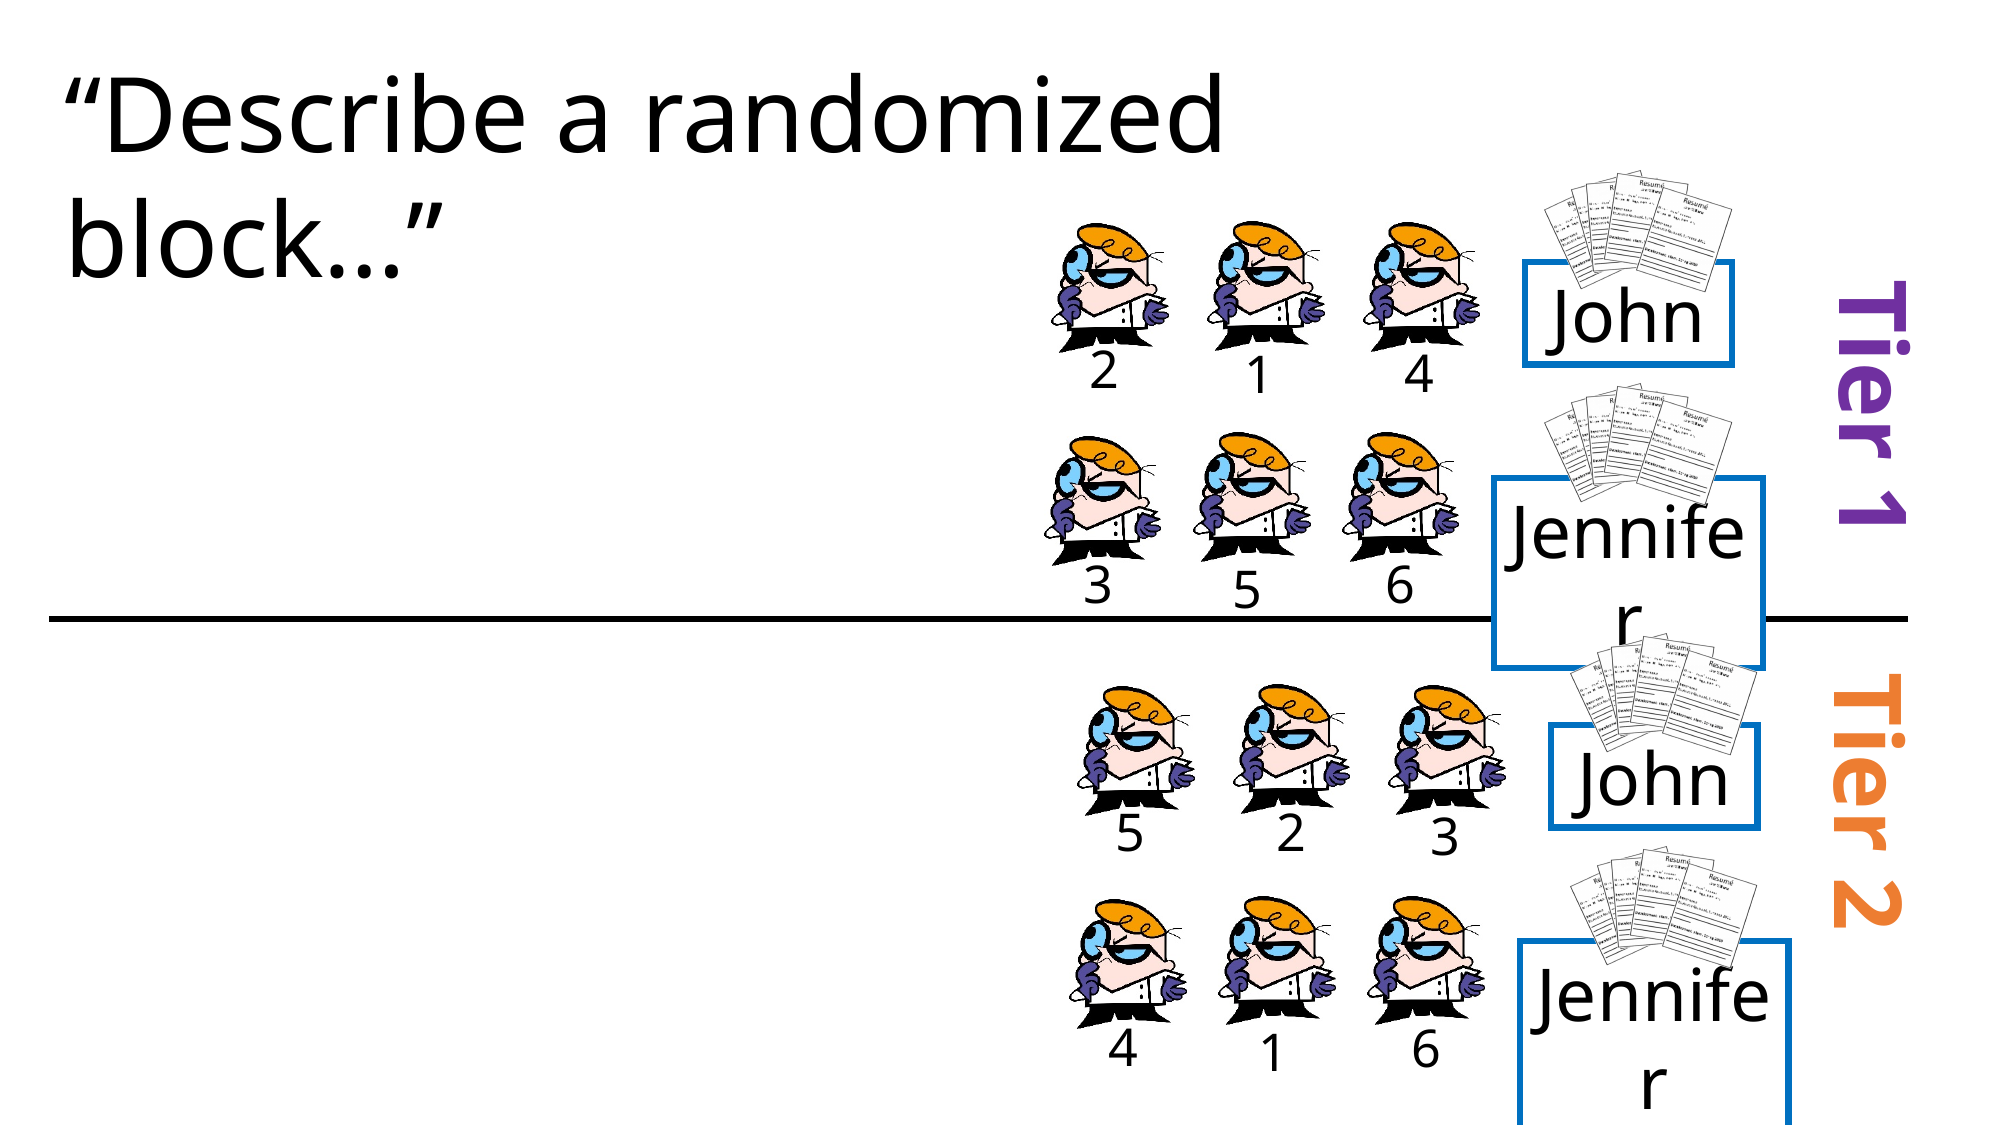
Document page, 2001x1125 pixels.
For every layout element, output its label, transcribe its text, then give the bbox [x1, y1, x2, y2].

picture [1363, 222, 1480, 352]
text_box 3 [1413, 815, 1477, 874]
text_box 1 [1241, 1025, 1305, 1090]
text_box John [1524, 261, 1733, 365]
text_box 2 [1073, 353, 1136, 406]
picture [1077, 686, 1195, 816]
text_box 5 [1216, 562, 1279, 618]
picture [1570, 846, 1757, 968]
text_box “Describe a randomized block…” [49, 40, 1528, 306]
text_box Jennifer [1493, 619, 1764, 669]
text_box Jennifer [1519, 940, 1790, 1125]
picture [1232, 684, 1350, 814]
picture [1193, 432, 1311, 562]
text_box 4 [1092, 1029, 1155, 1085]
picture [1570, 633, 1757, 755]
picture [1388, 685, 1506, 815]
picture [1367, 896, 1485, 1025]
picture [1218, 896, 1336, 1025]
text_box 6 [1394, 1025, 1458, 1085]
text_box 2 [1260, 814, 1323, 870]
text_box 1 [1227, 351, 1291, 412]
text_box 5 [1098, 816, 1162, 870]
text_box 6 [1369, 562, 1432, 618]
text_box Tier 1 [1813, 264, 1942, 558]
picture [1341, 432, 1459, 562]
picture [1544, 170, 1732, 292]
text_box 3 [1066, 566, 1130, 618]
text_box John [1550, 724, 1759, 829]
text_box Tier 2 [1808, 657, 1936, 950]
text_box 4 [1388, 352, 1451, 410]
text_box 5 [1216, 619, 1279, 627]
picture [1207, 221, 1325, 351]
picture [1069, 899, 1187, 1029]
picture [1051, 223, 1169, 353]
text_box Jennifer [1493, 477, 1764, 618]
picture [1044, 436, 1161, 566]
picture [1544, 383, 1732, 505]
